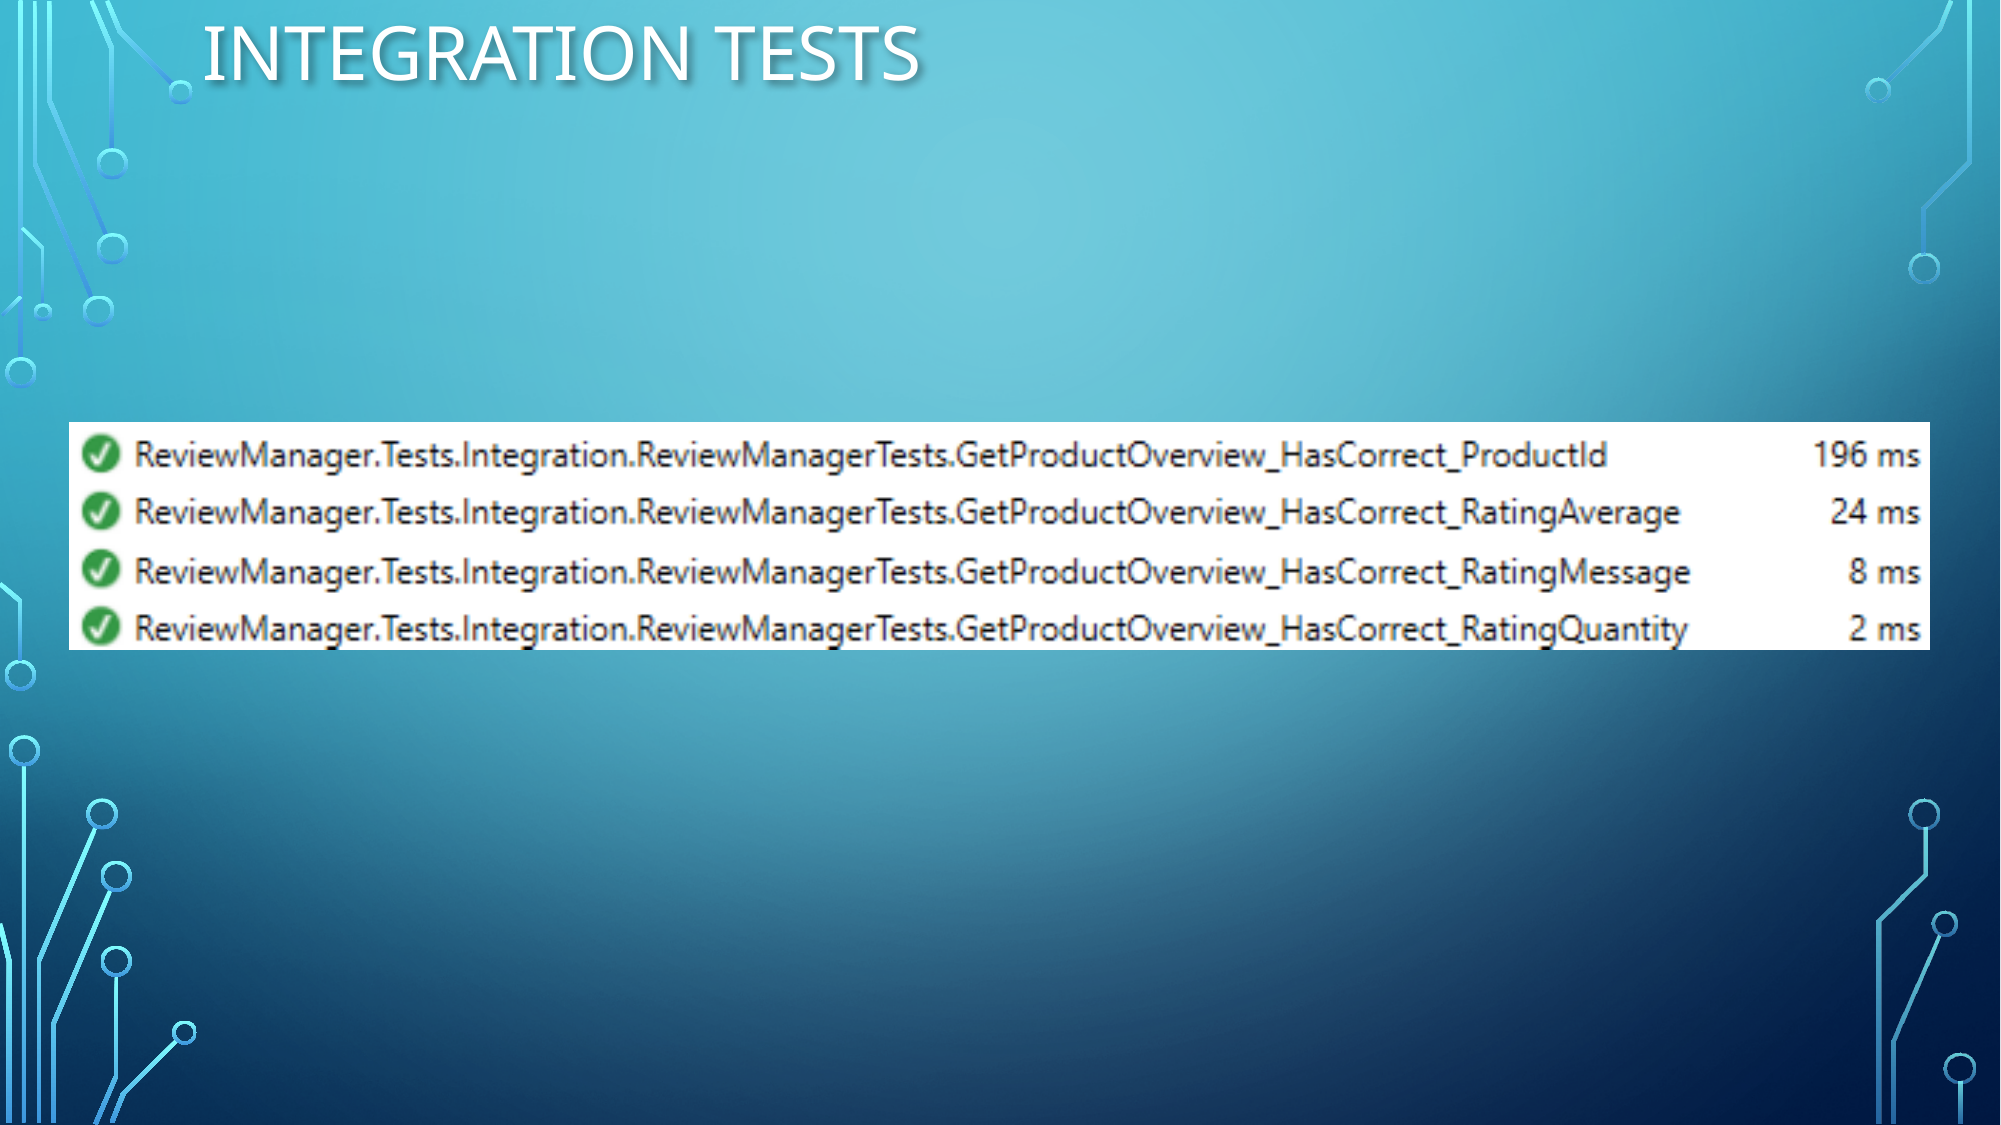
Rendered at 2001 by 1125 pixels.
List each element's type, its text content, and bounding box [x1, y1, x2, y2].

picture [69, 421, 1931, 651]
title Integration Tests [187, 0, 1813, 112]
